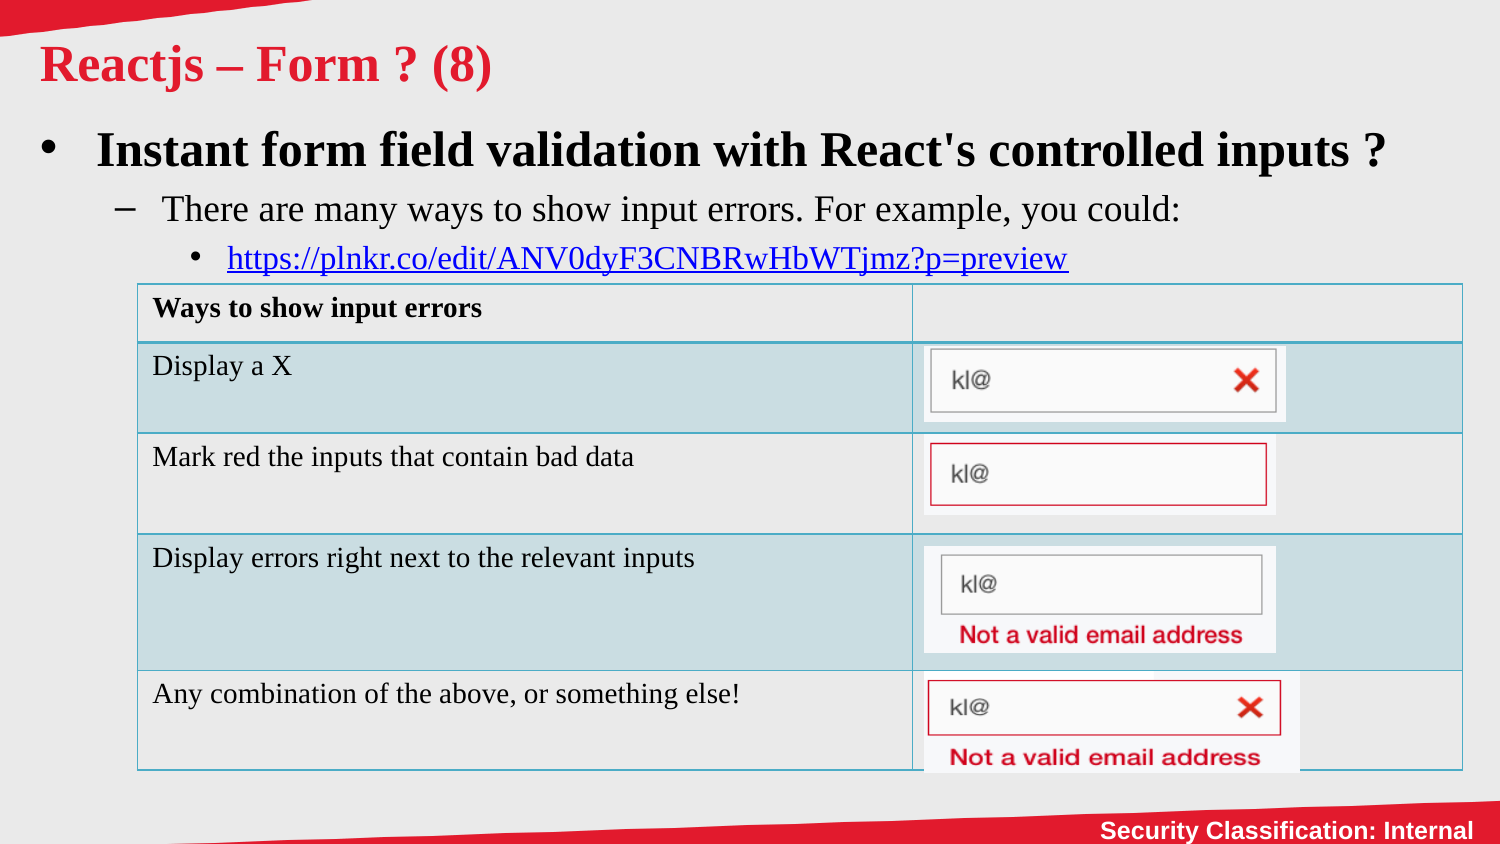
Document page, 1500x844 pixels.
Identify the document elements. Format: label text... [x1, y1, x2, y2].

table_cell [1301, 671, 1462, 769]
table_cell Display a X [138, 344, 912, 432]
table_header [913, 285, 1462, 341]
table_cell Mark red the inputs that contain bad data [138, 434, 912, 533]
table_header Ways to show input errors [138, 285, 912, 341]
list Instant form field validation with React's controlled inputs ? There are many ways to show input errors. For example, you could: https://plnkr.co/edit/ANV0dyF3CNBRwHbWTjmz?p=preview [24, 109, 1475, 810]
table_cell Display errors right next to the relevant inputs [138, 535, 912, 670]
table_cell [913, 671, 923, 769]
title Reactjs – Form ? (8) [24, 21, 1488, 96]
table_cell Any combination of the above, or something else! [138, 671, 912, 769]
picture [0, 0, 1500, 844]
table_cell [913, 434, 1462, 533]
table_cell [913, 535, 1462, 670]
table_cell [913, 344, 1462, 432]
